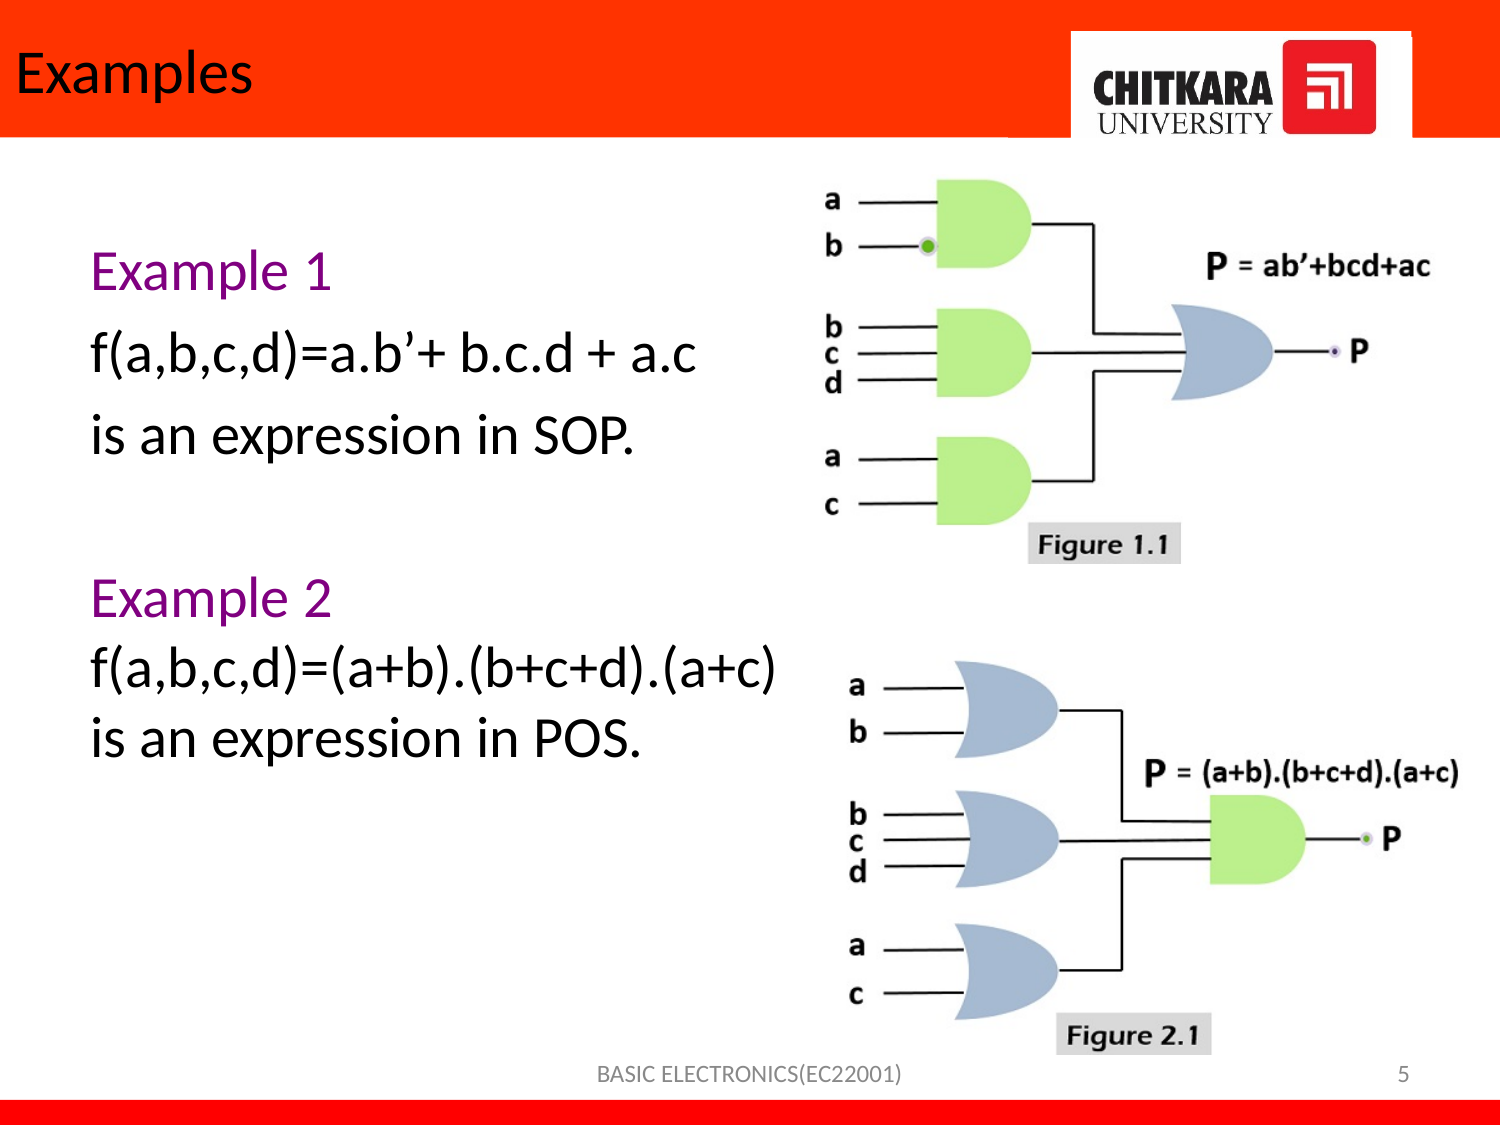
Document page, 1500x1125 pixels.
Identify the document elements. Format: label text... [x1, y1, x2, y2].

footer BASIC ELECTRONICS(EC22001) [512, 1042, 988, 1103]
picture [837, 650, 1463, 1056]
list Example 1 f(a,b,c,d)=a.b’+ b.c.d + a.c is an expression in SOP. Example 2 f(a,b,c,d)=(a+b).(b+c+d).(a+c) is an expression in POS. [74, 224, 1426, 968]
slide_number 5 [1074, 1063, 1425, 1103]
picture [1074, 37, 1391, 138]
picture [812, 174, 1438, 564]
title Examples [0, 0, 1063, 138]
